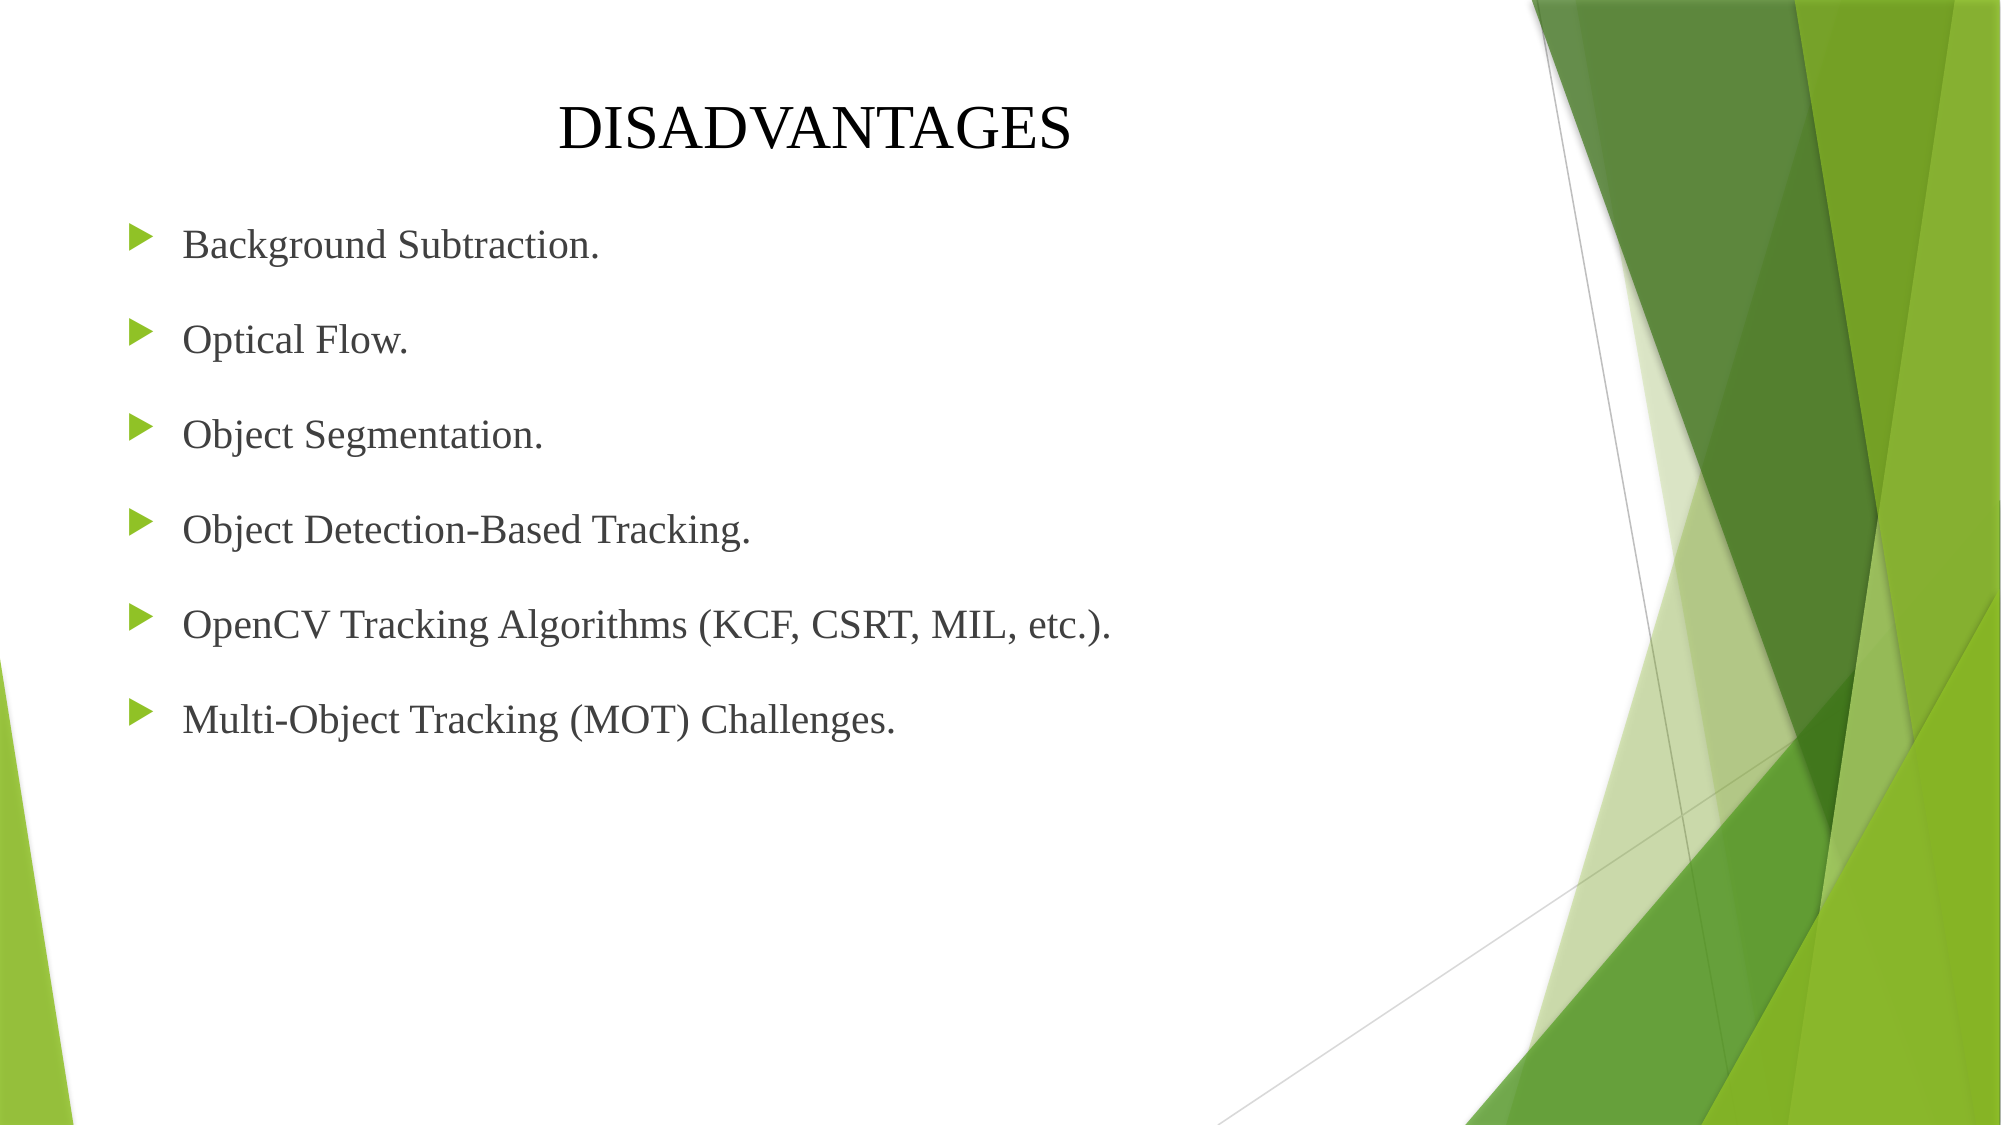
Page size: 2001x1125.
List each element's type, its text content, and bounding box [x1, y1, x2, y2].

title DISADVANTAGES [111, 78, 1522, 201]
list Background Subtraction. Optical Flow. Object Segmentation. Object Detection-Based Tracking. OpenCV Tracking Algorithms (KCF, CSRT, MIL, etc.). Multi-Object Tracking (MOT) Challenges. [111, 201, 1522, 838]
